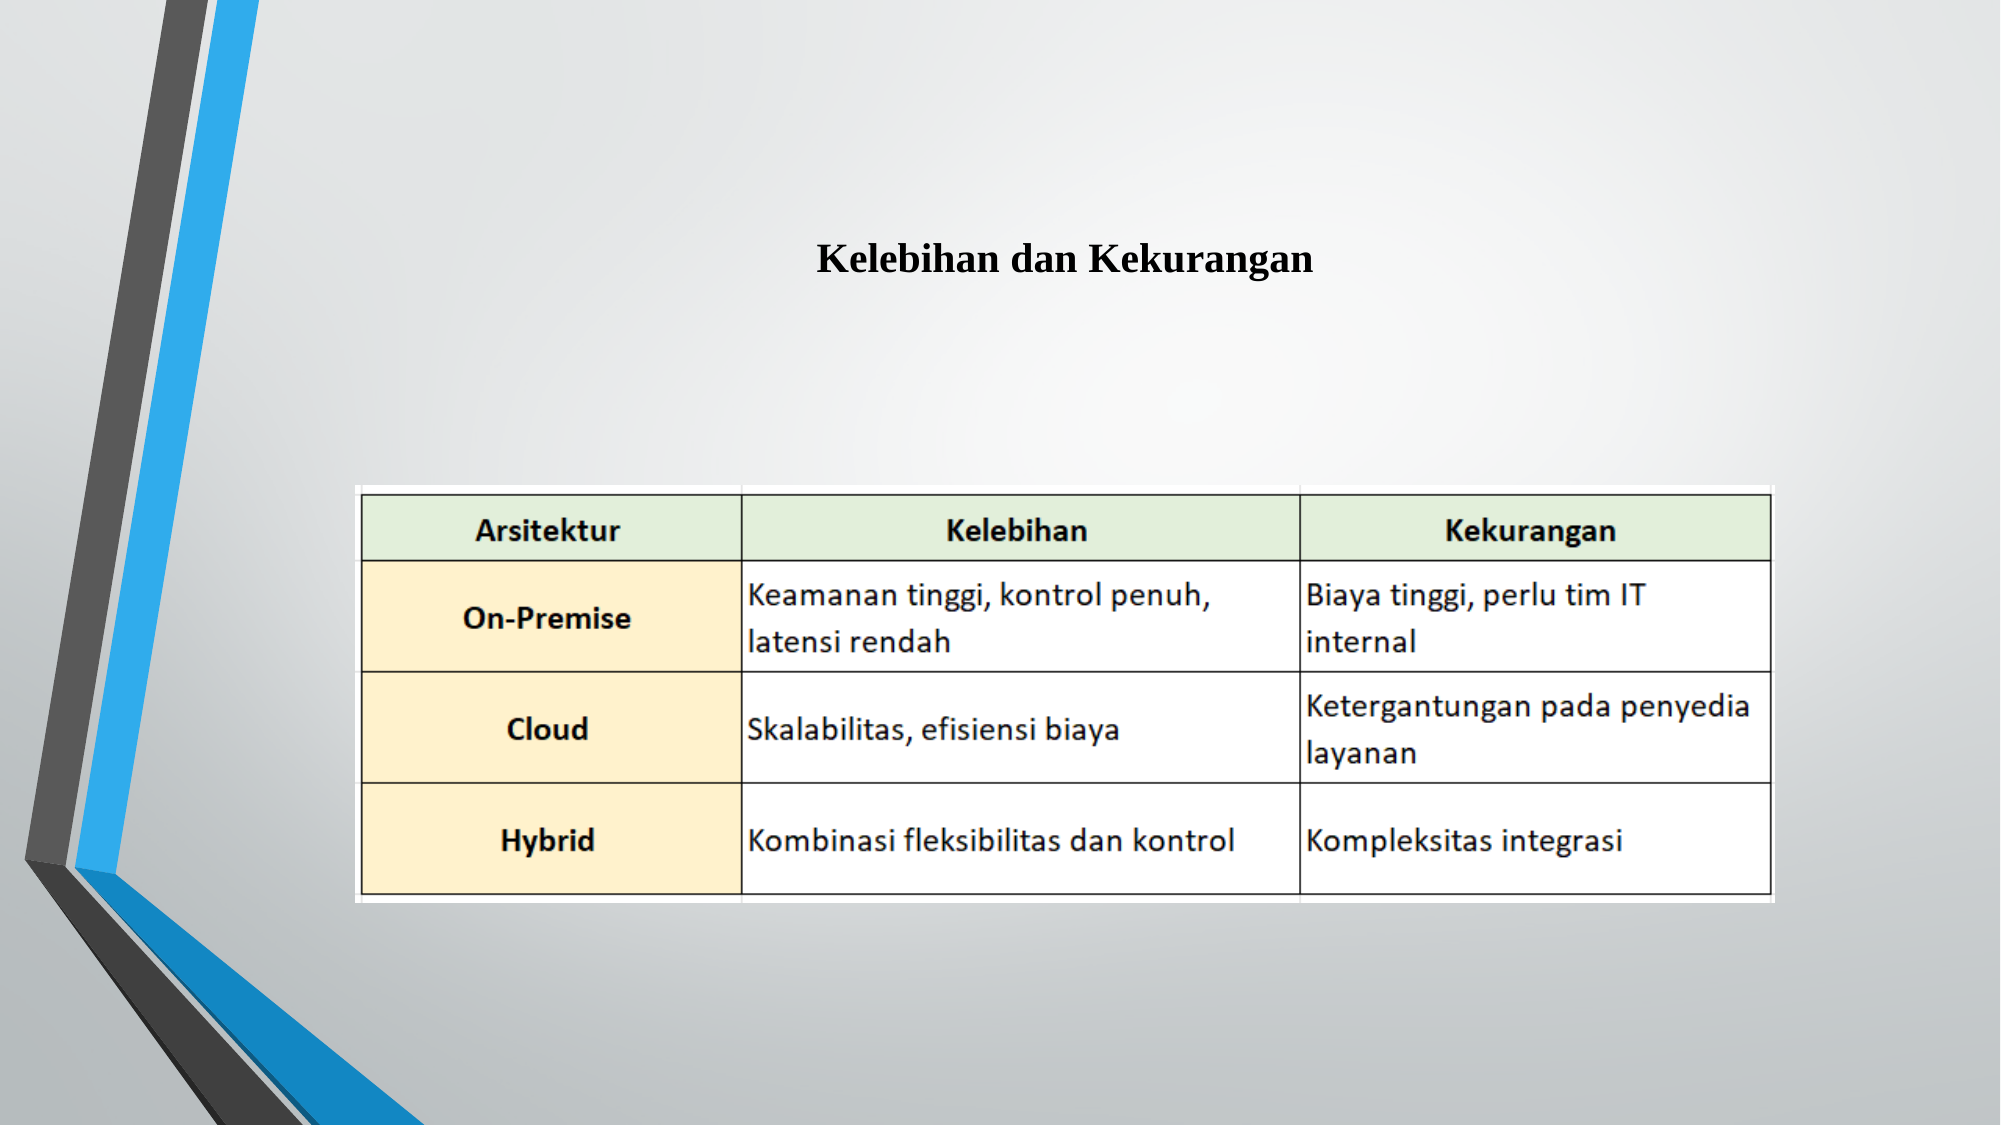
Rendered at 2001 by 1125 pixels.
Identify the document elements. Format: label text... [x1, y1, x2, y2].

title Kelebihan dan Kekurangan [243, 112, 1887, 400]
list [355, 484, 1775, 903]
